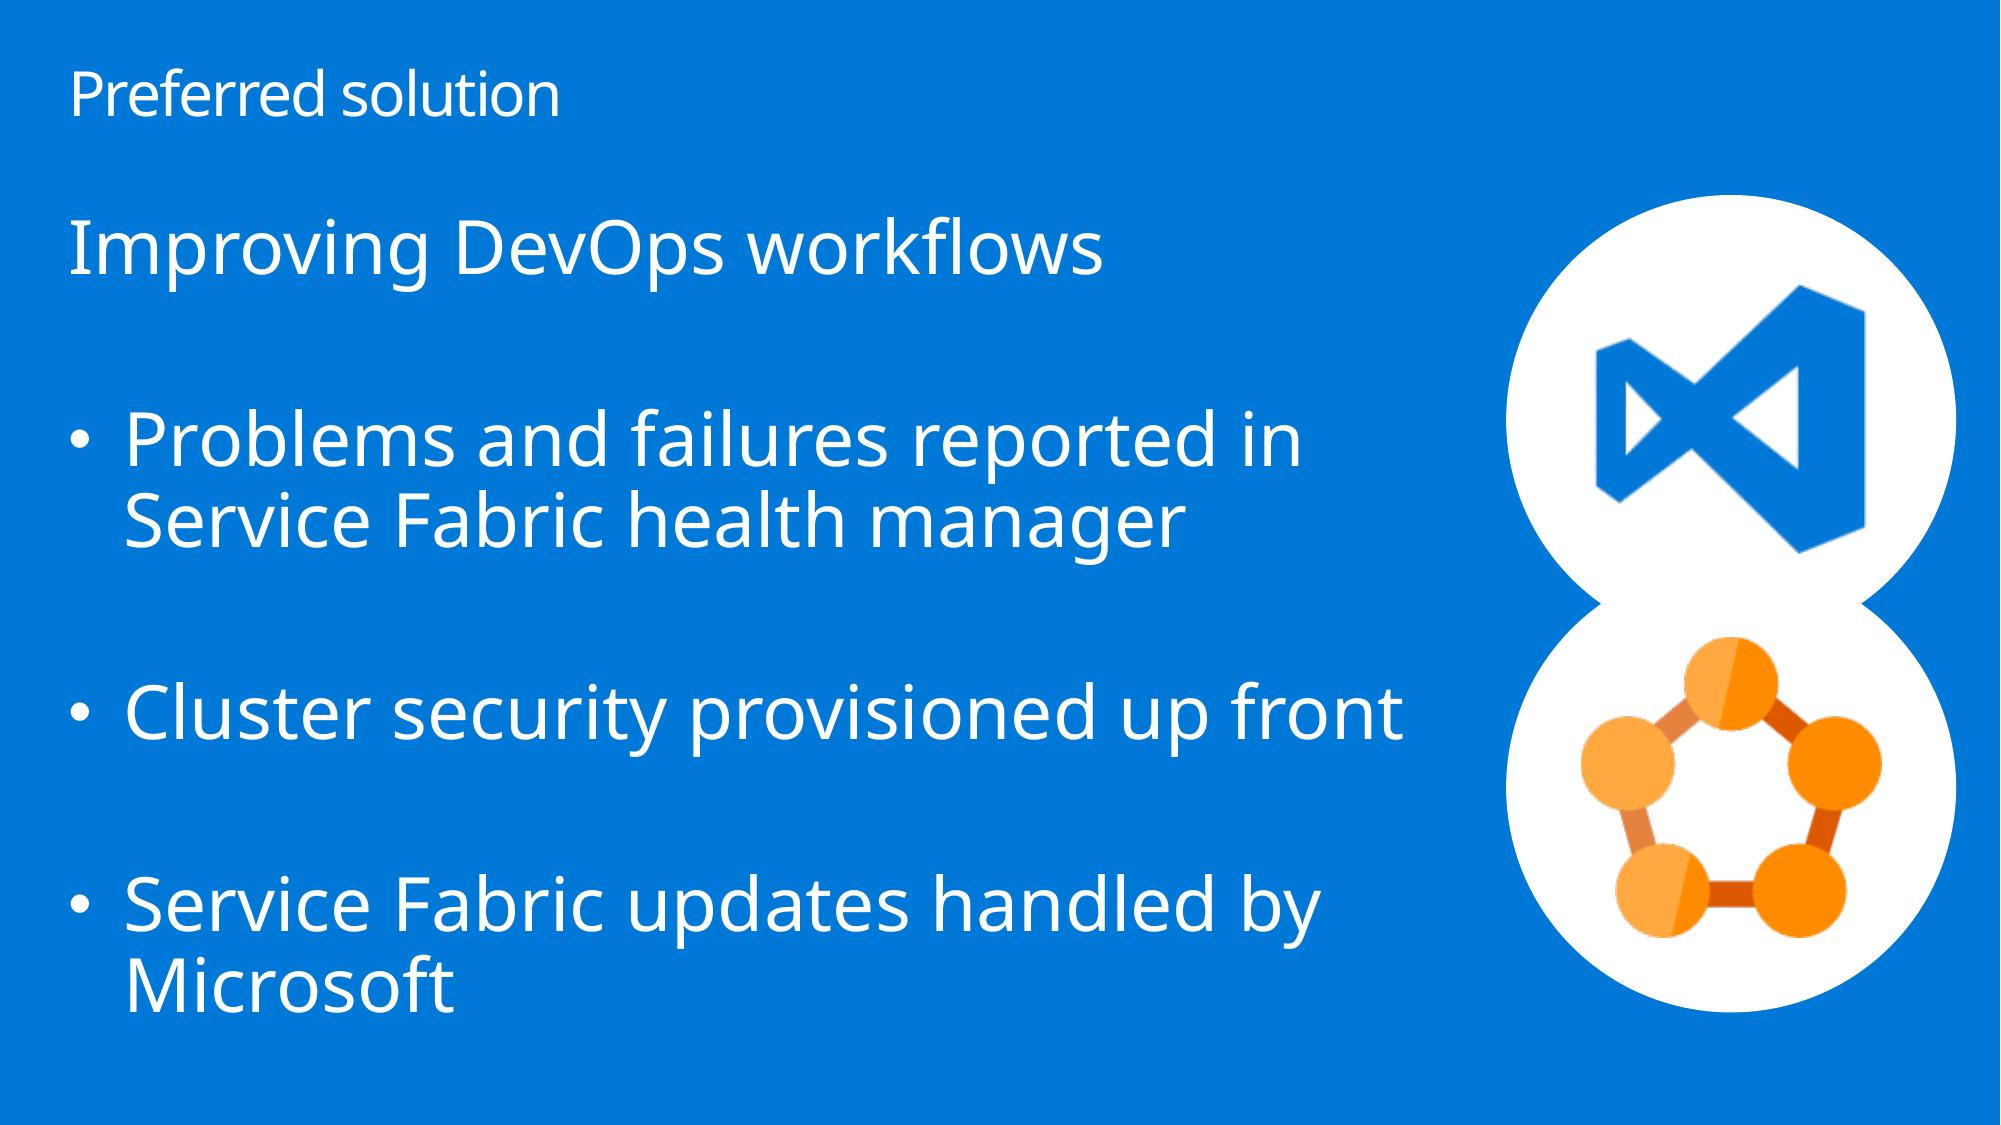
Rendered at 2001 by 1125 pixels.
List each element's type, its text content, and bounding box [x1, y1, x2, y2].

title Preferred solution [44, 47, 1141, 195]
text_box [1141, 0, 2000, 1013]
list Improving DevOps workflows Problems and failures reported in Service Fabric health manager Cluster security provisioned up front Service Fabric updates handled by Microsoft [44, 195, 1525, 1078]
